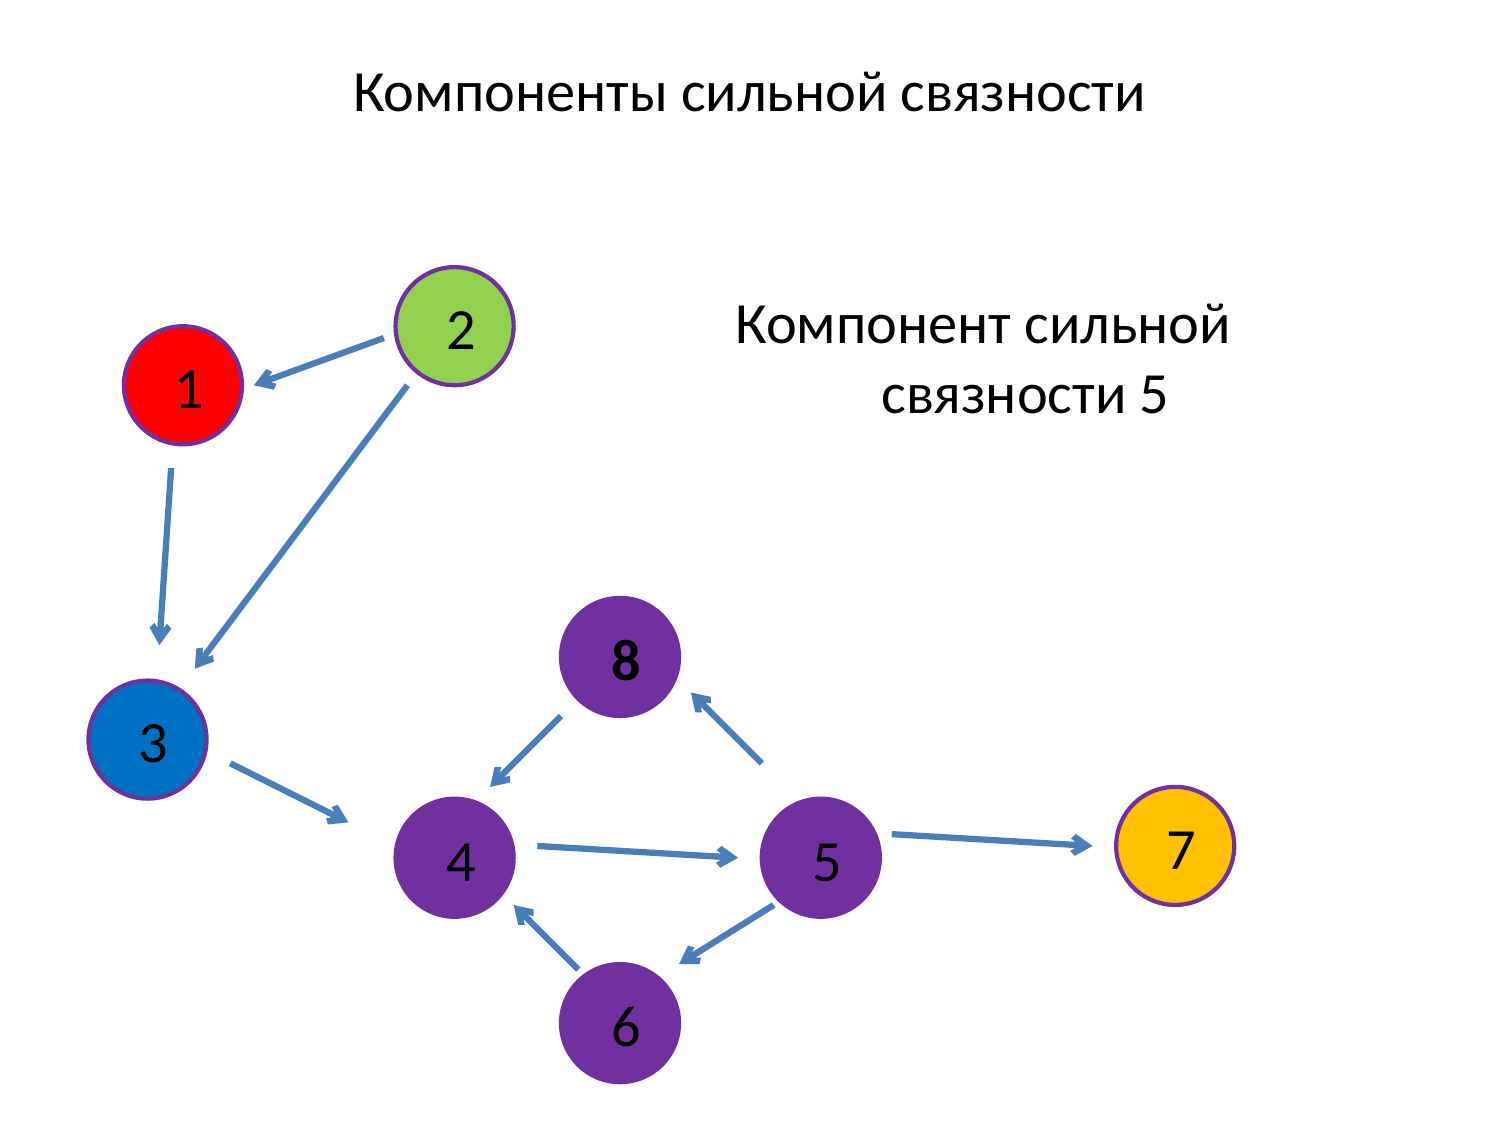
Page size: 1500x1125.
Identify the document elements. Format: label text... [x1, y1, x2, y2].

text_box Компонент сильной связности 5 [655, 243, 1311, 468]
text_box [121, 324, 245, 447]
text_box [489, 715, 562, 788]
text_box 8 [596, 609, 656, 705]
text_box 6 [596, 975, 656, 1071]
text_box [513, 904, 579, 970]
text_box [558, 595, 682, 719]
text_box Компоненты сильной связности [0, 0, 1500, 178]
text_box [86, 678, 209, 801]
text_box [253, 337, 384, 383]
text_box [393, 265, 516, 388]
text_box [229, 762, 349, 823]
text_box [194, 385, 408, 670]
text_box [690, 692, 762, 764]
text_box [891, 833, 1093, 847]
text_box 1 [159, 338, 219, 433]
text_box 3 [123, 692, 183, 787]
text_box 5 [797, 810, 856, 905]
text_box 7 [1151, 798, 1211, 894]
text_box 4 [430, 810, 490, 905]
text_box [759, 796, 882, 919]
text_box [558, 961, 682, 1085]
text_box [1114, 784, 1237, 908]
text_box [678, 904, 774, 965]
text_box 2 [431, 278, 491, 374]
text_box [393, 796, 516, 919]
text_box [159, 467, 172, 646]
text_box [537, 845, 739, 858]
